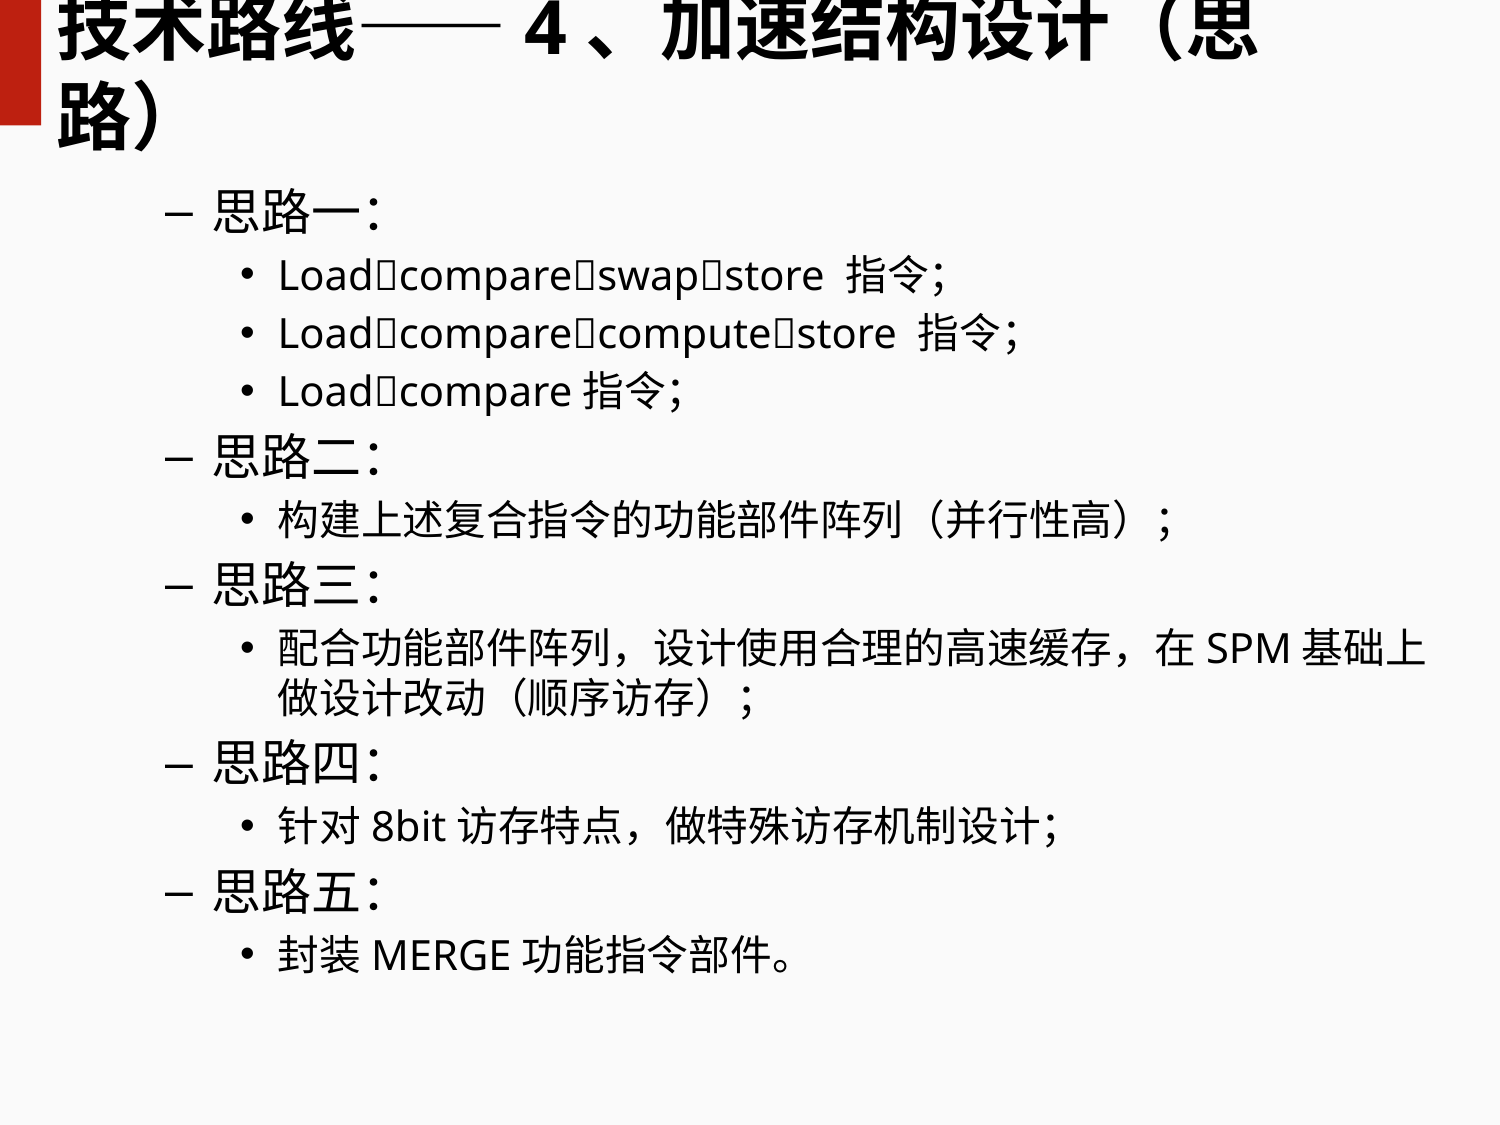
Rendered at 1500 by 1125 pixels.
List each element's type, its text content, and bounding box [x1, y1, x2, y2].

title 技术路线——4、加速结构设计（思路） [40, 11, 1426, 128]
list 思路一： Loadcompareswapstore 指令； Loadcomparecomputestore 指令； Loadcompare指令； 思路二： 构建上述复合指令的功能部件阵列（并行性高）； 思路三： 配合功能部件阵列，设计使用合理的高速缓存，在SPM基础上做设计改动（顺序访存）； 思路四： 针对8bit访存特点，做特殊访存机制设计； 思路五： 封装MERGE功能指令部件。 [74, 172, 1471, 1036]
